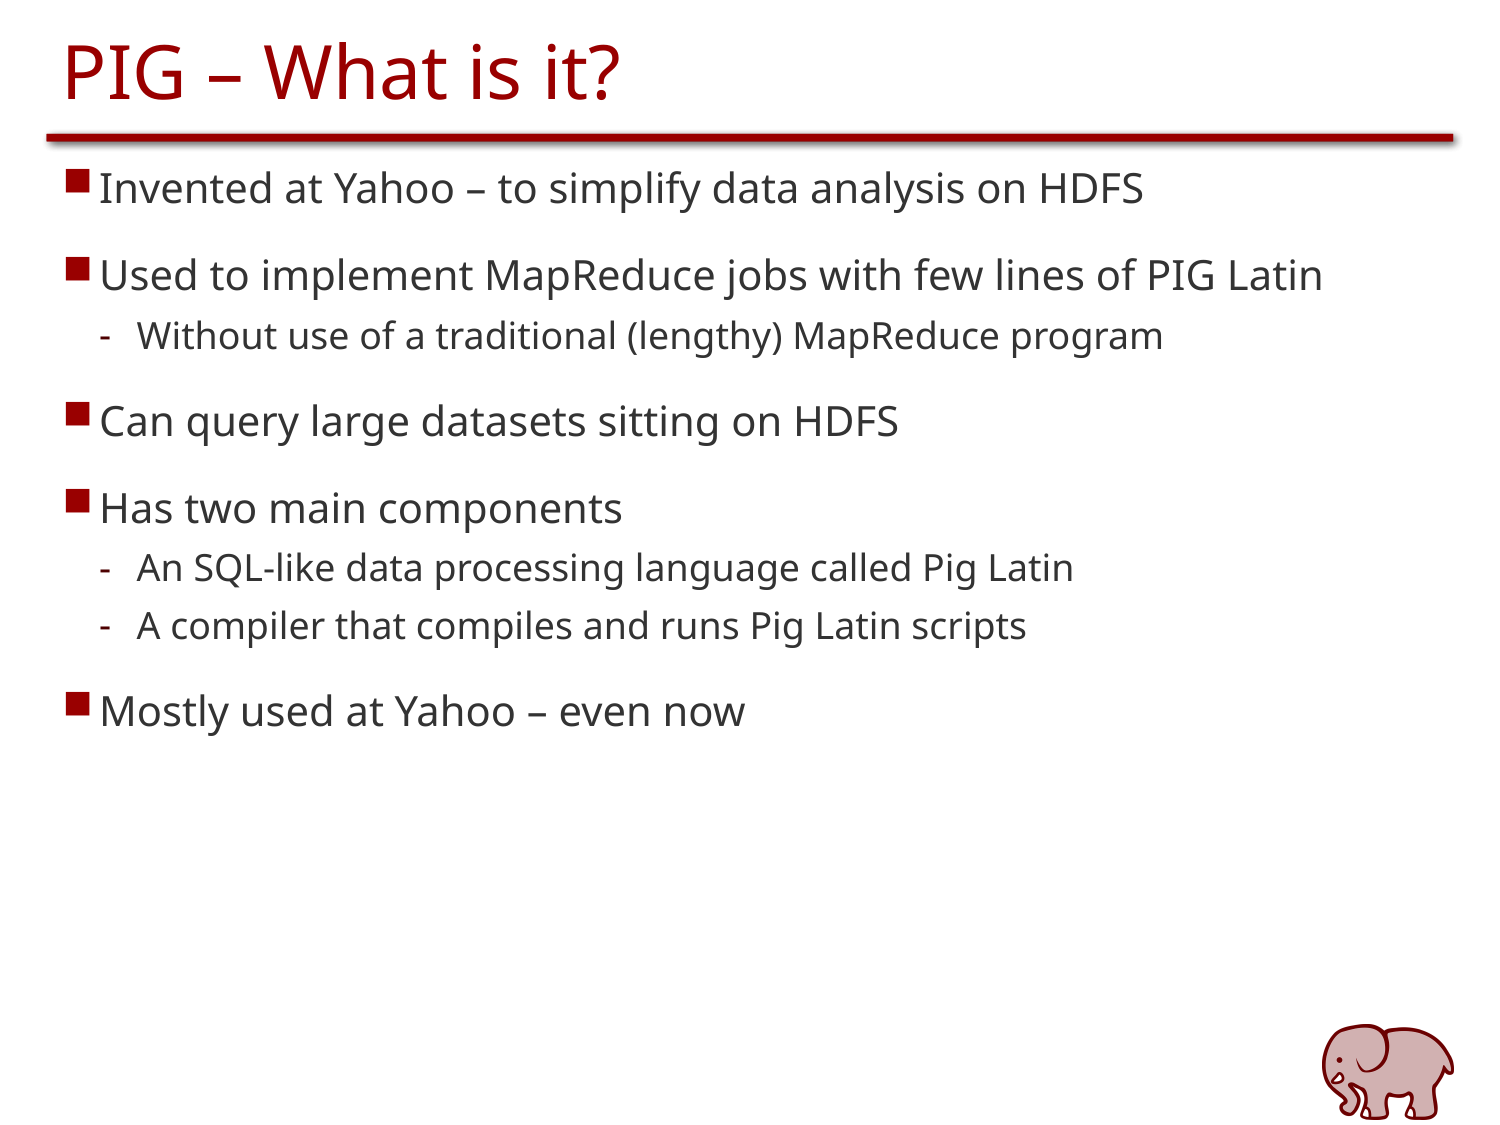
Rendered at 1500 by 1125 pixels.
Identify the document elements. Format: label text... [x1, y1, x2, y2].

title PIG – What is it? [46, 21, 1454, 122]
list Invented at Yahoo – to simplify data analysis on HDFS Used to implement MapReduce jobs with few lines of PIG Latin Without use of a traditional (lengthy) MapReduce program Can query large datasets sitting on HDFS Has two main components An SQL-like data processing language called Pig Latin A compiler that compiles and runs Pig Latin scripts Mostly used at Yahoo – even now [46, 154, 1454, 1041]
